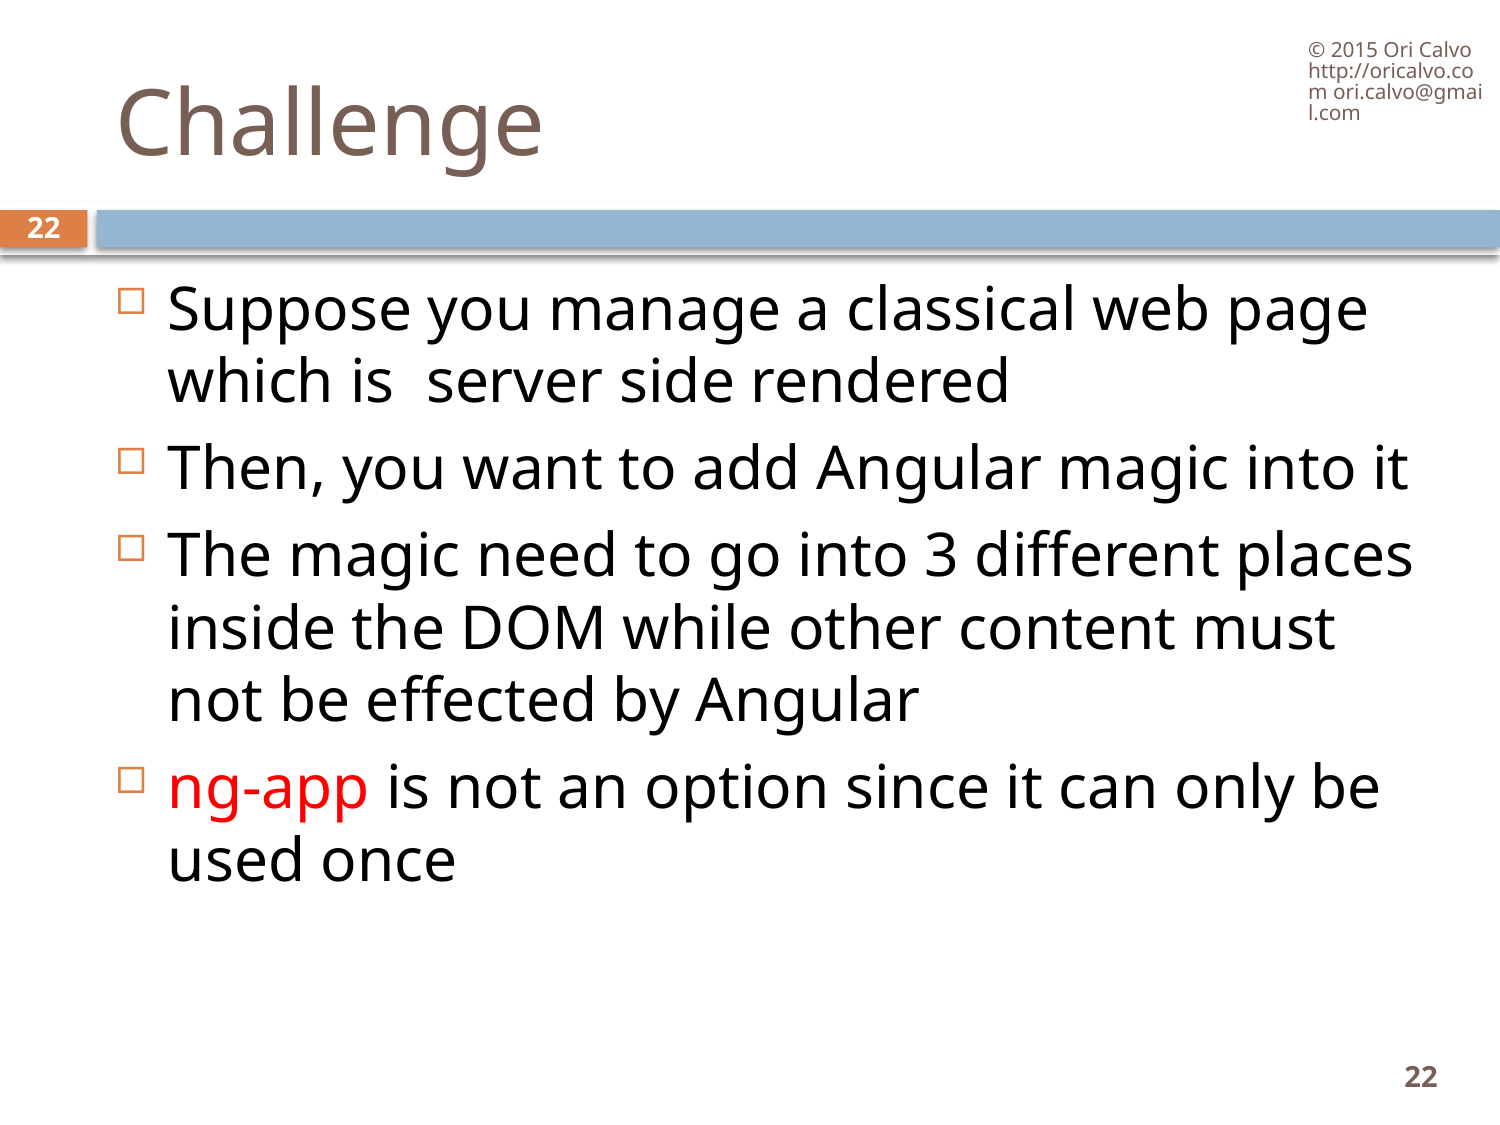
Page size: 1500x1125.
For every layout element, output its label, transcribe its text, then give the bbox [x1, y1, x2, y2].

list Suppose you manage a classical web page which is server side rendered Then, you want to add Angular magic into it The magic need to go into 3 different places inside the DOM while other content must not be effected by Angular ng-app is not an option since it can only be used once [100, 262, 1438, 1000]
footer © 2015 Ori Calvo http://oricalvo.com ori.calvo@gmail.com [1293, 0, 1500, 102]
slide_number 22 [0, 208, 88, 249]
title Challenge [100, 37, 1438, 200]
